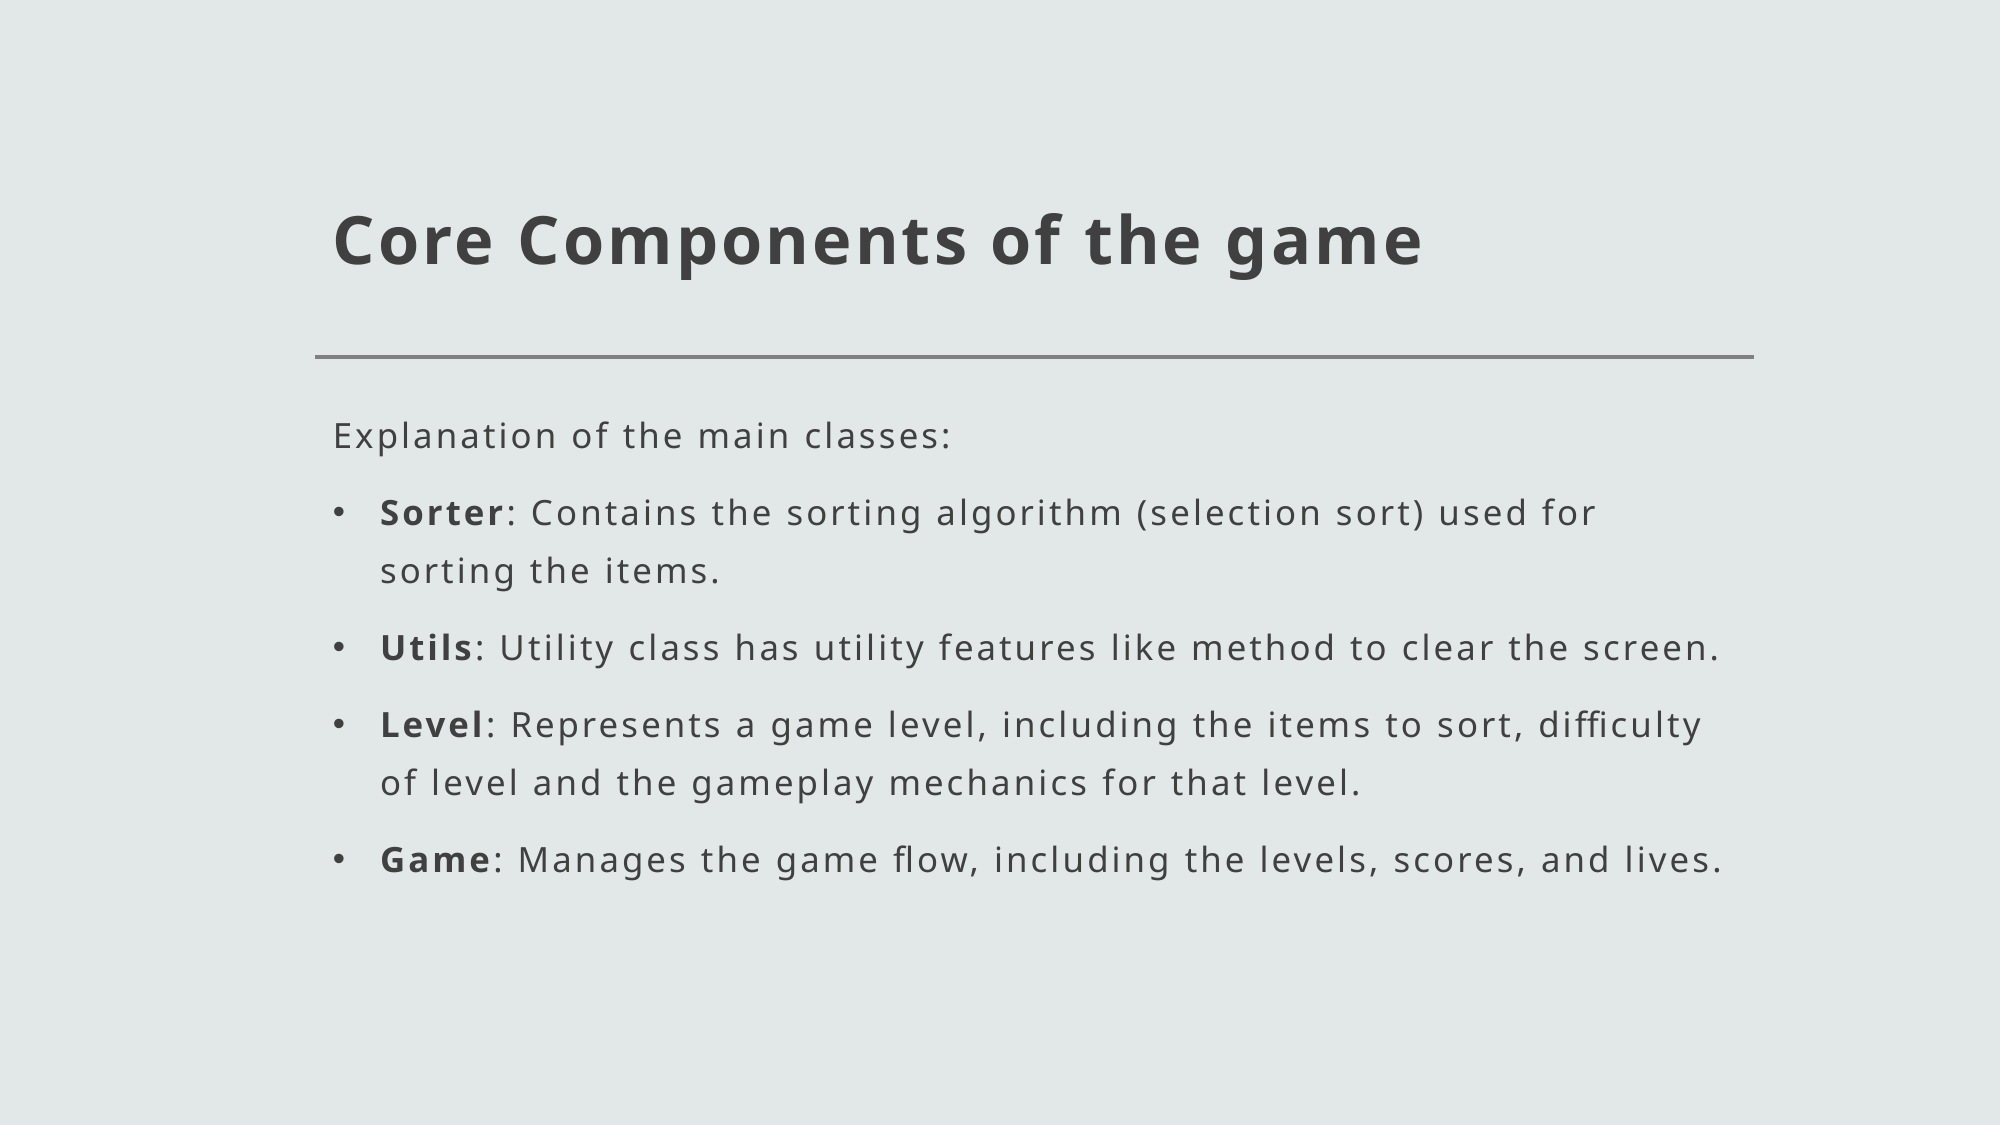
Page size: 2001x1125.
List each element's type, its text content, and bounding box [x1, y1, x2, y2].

list Explanation of the main classes: Sorter: Contains the sorting algorithm (selection sort) used for sorting the items. Utils: Utility class has utility features like method to clear the screen. Level: Represents a game level, including the items to sort, difficulty of level and the gameplay mechanics for that level. Game: Manages the game flow, including the levels, scores, and lives. [315, 379, 1754, 979]
title Core Components of the game [315, 72, 1754, 294]
